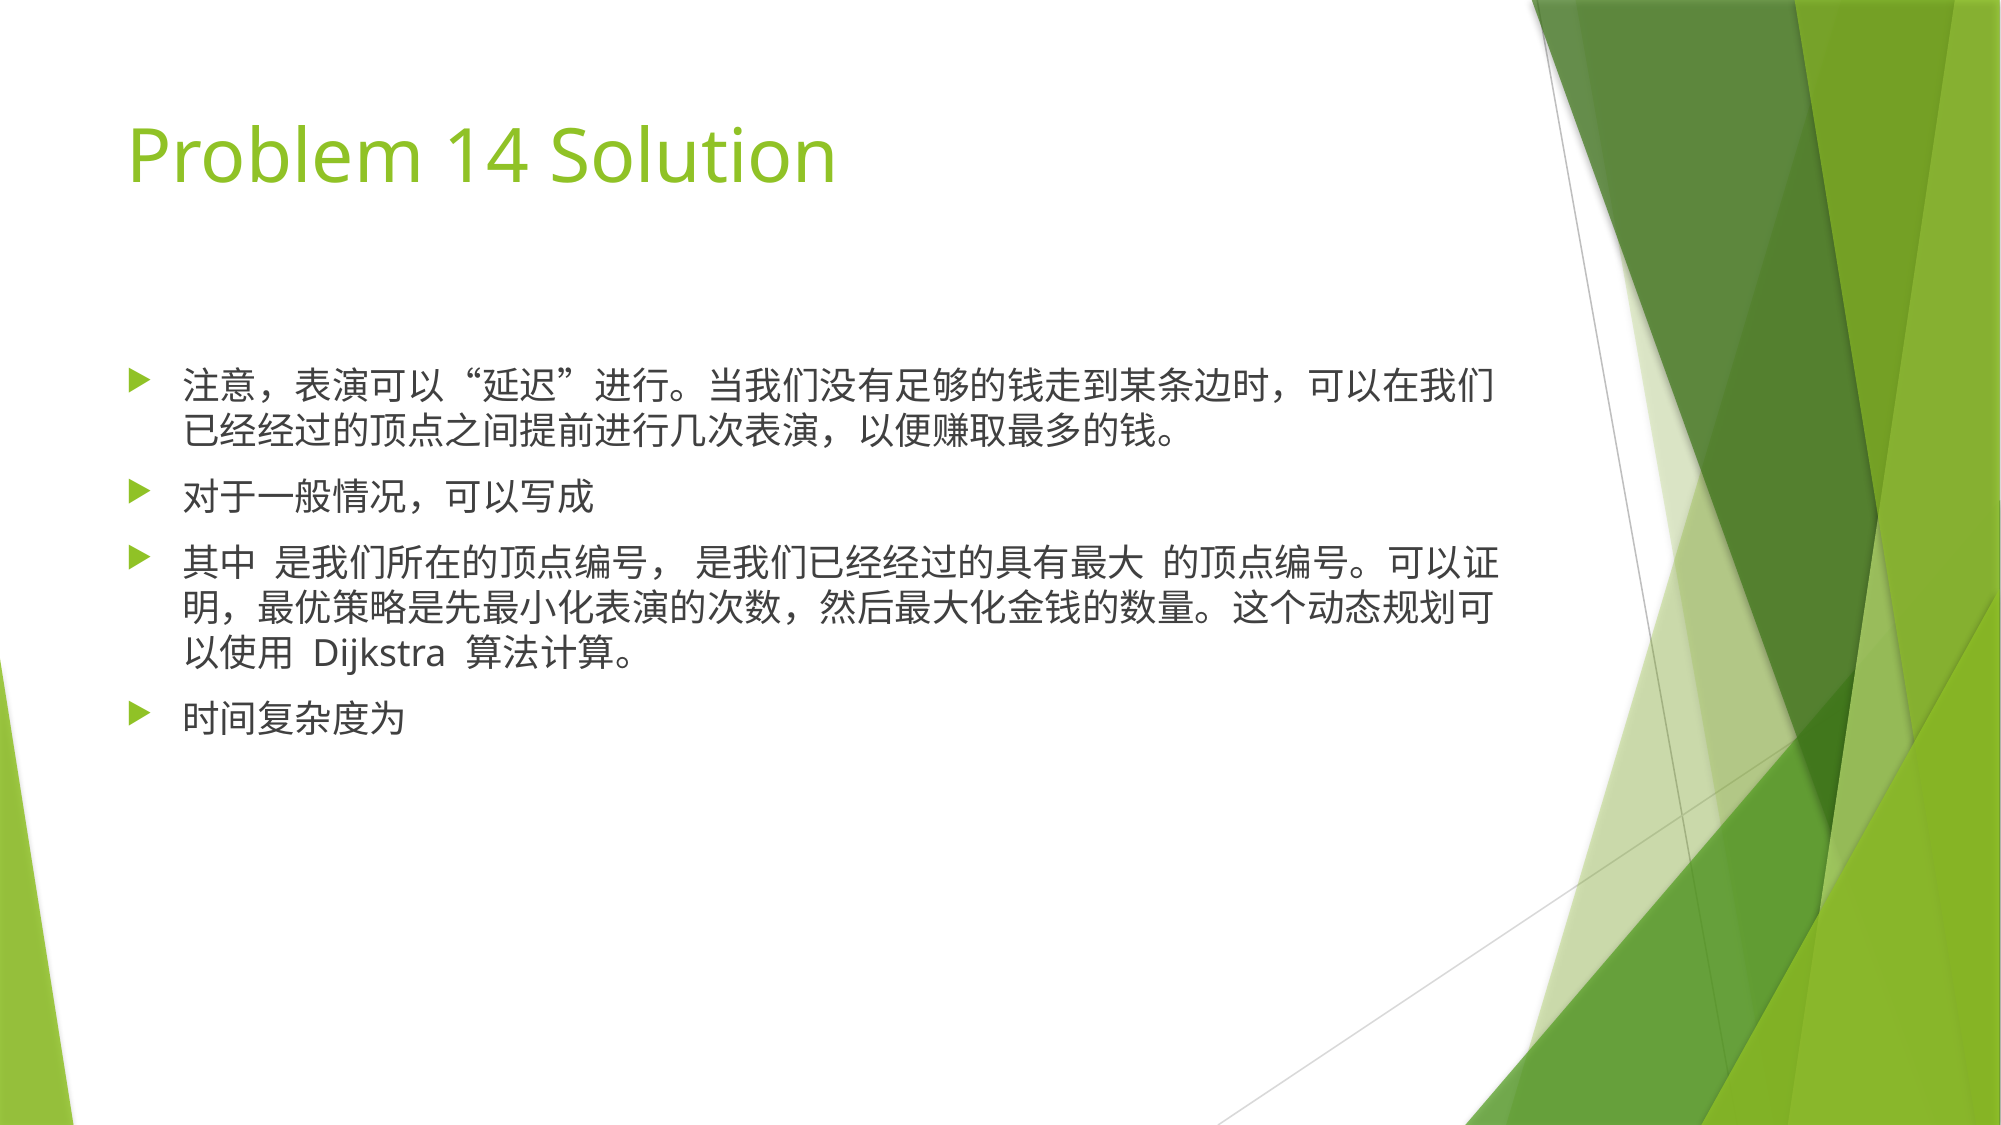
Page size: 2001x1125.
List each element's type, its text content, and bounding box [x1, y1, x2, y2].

title Problem 14 Solution [111, 99, 1522, 317]
